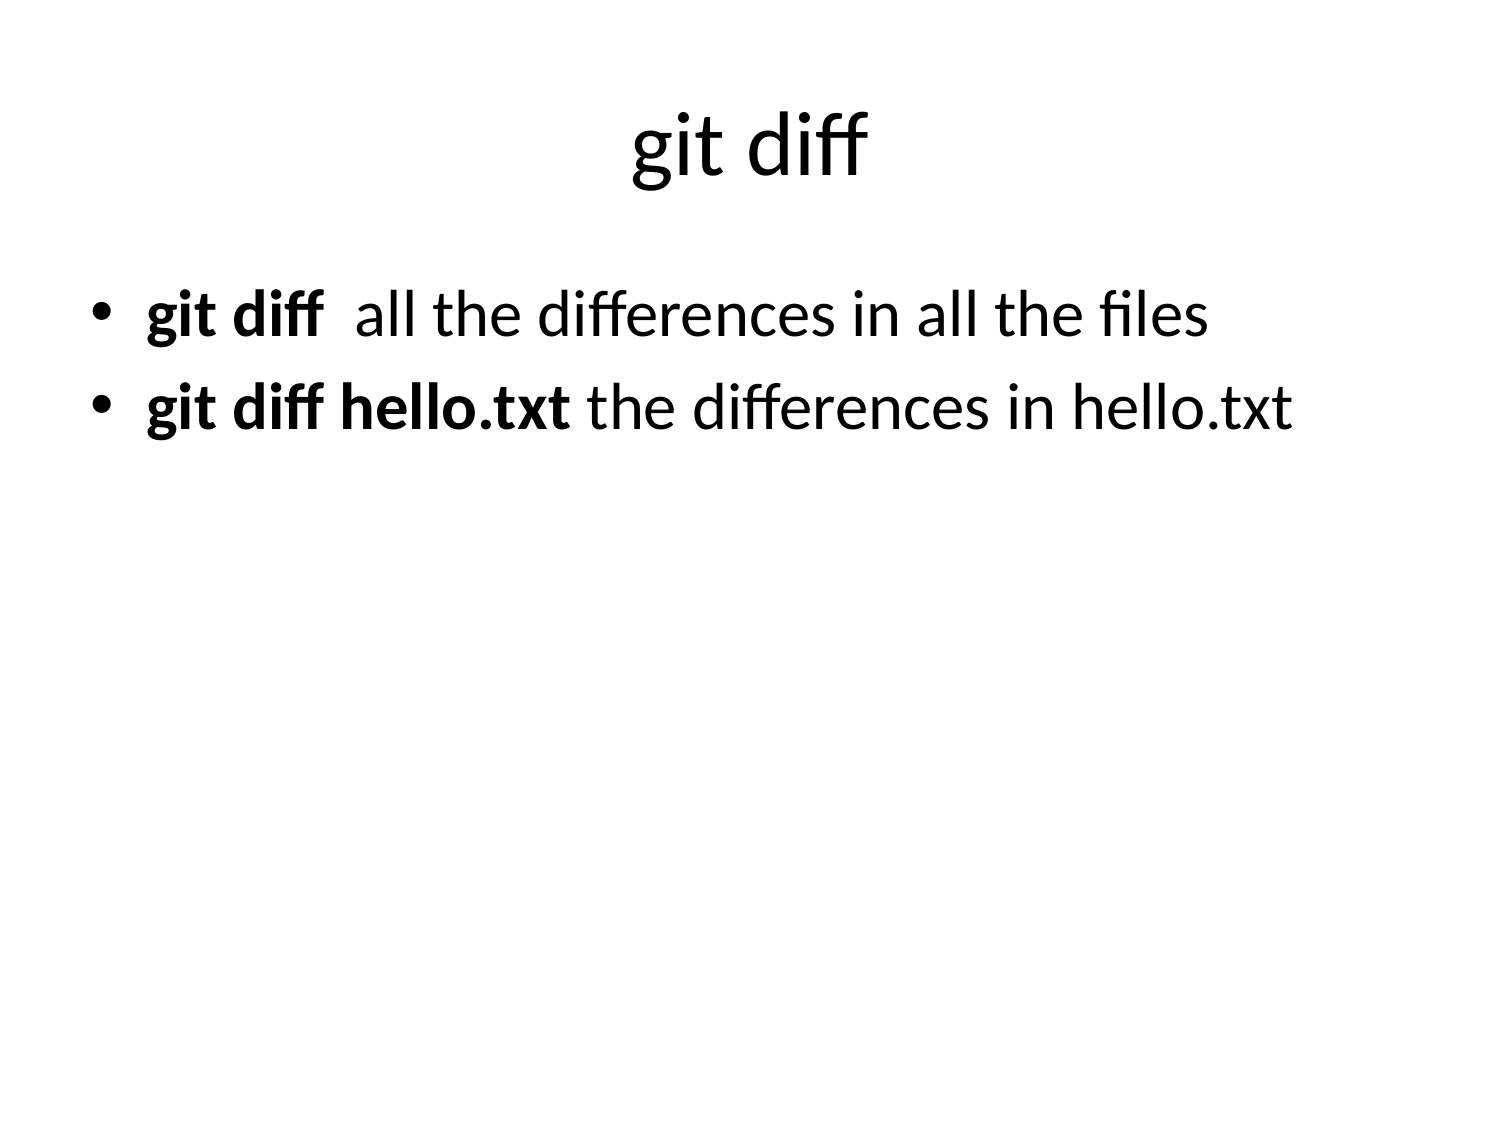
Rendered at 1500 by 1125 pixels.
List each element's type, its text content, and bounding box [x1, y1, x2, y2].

list git diff all the differences in all the files git diff hello.txt the differences in hello.txt [75, 262, 1425, 1005]
title git diff [75, 45, 1425, 233]
